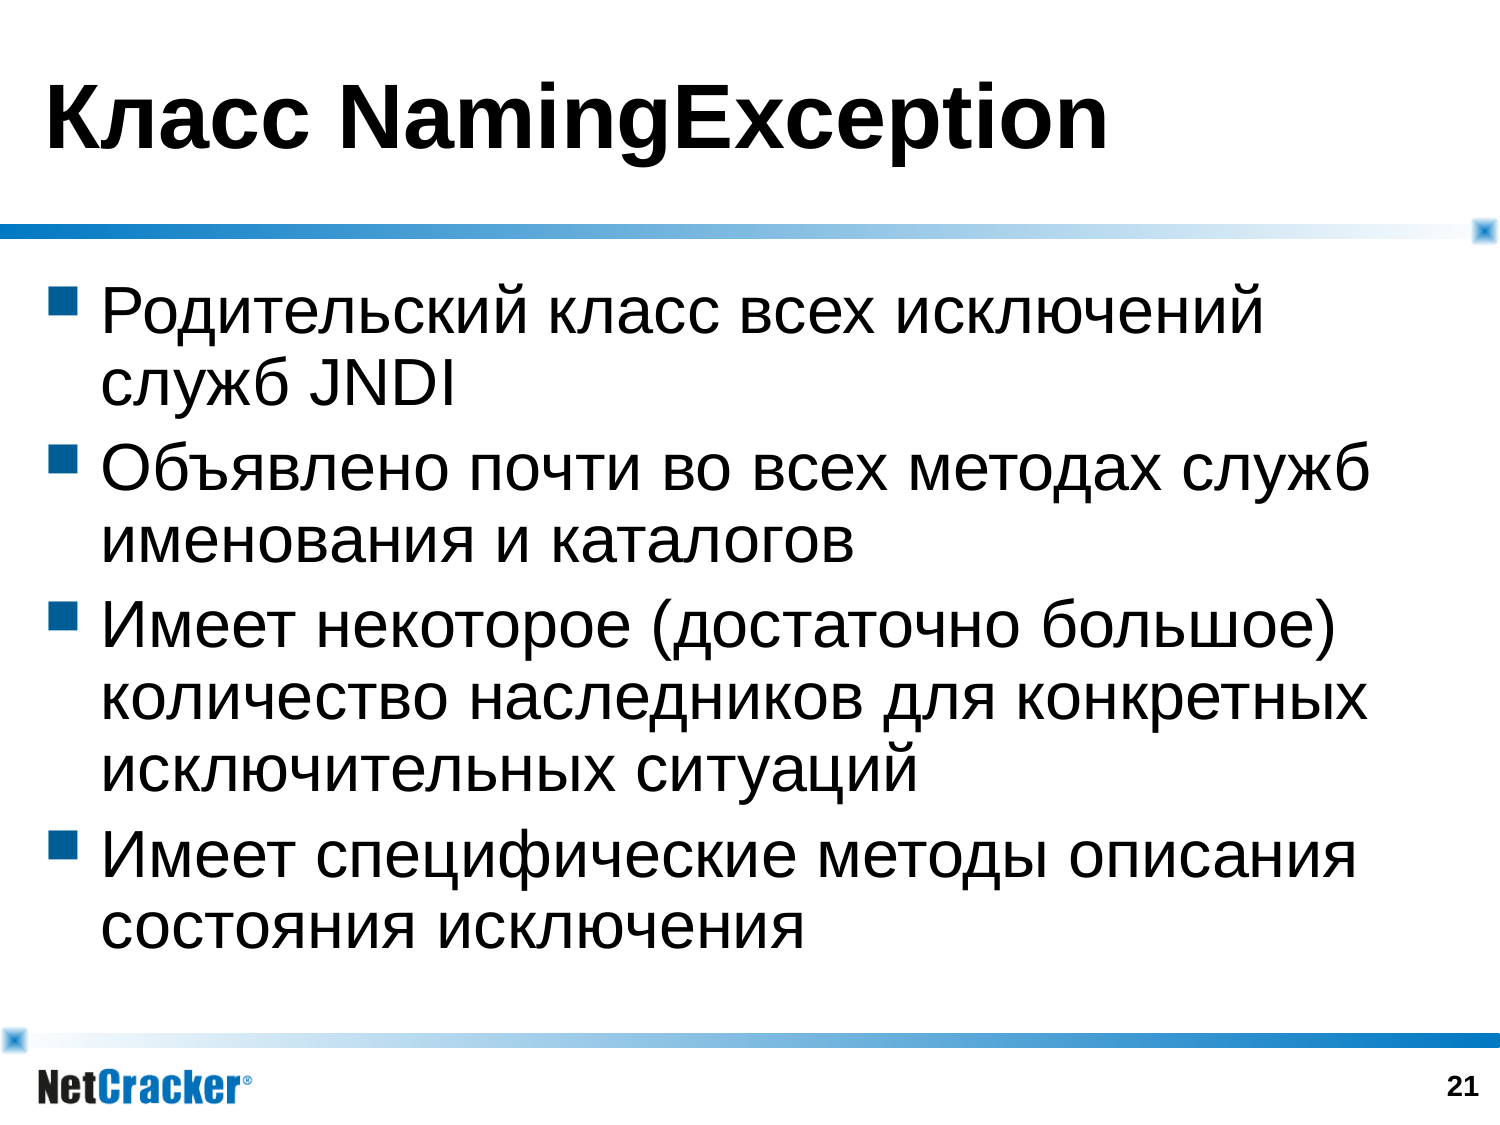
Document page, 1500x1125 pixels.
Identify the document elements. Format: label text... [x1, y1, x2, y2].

slide_number 20 [1143, 1034, 1495, 1111]
title Класс NamingException [29, 0, 1470, 225]
list Родительский класс всех исключений служб JNDI Объявлено почти во всех методах служб именования и каталогов Имеет некоторое (достаточно большое) количество наследников для конкретных исключительных ситуаций Имеет специфические методы описания состояния исключения [29, 268, 1470, 1004]
picture [34, 1063, 256, 1118]
